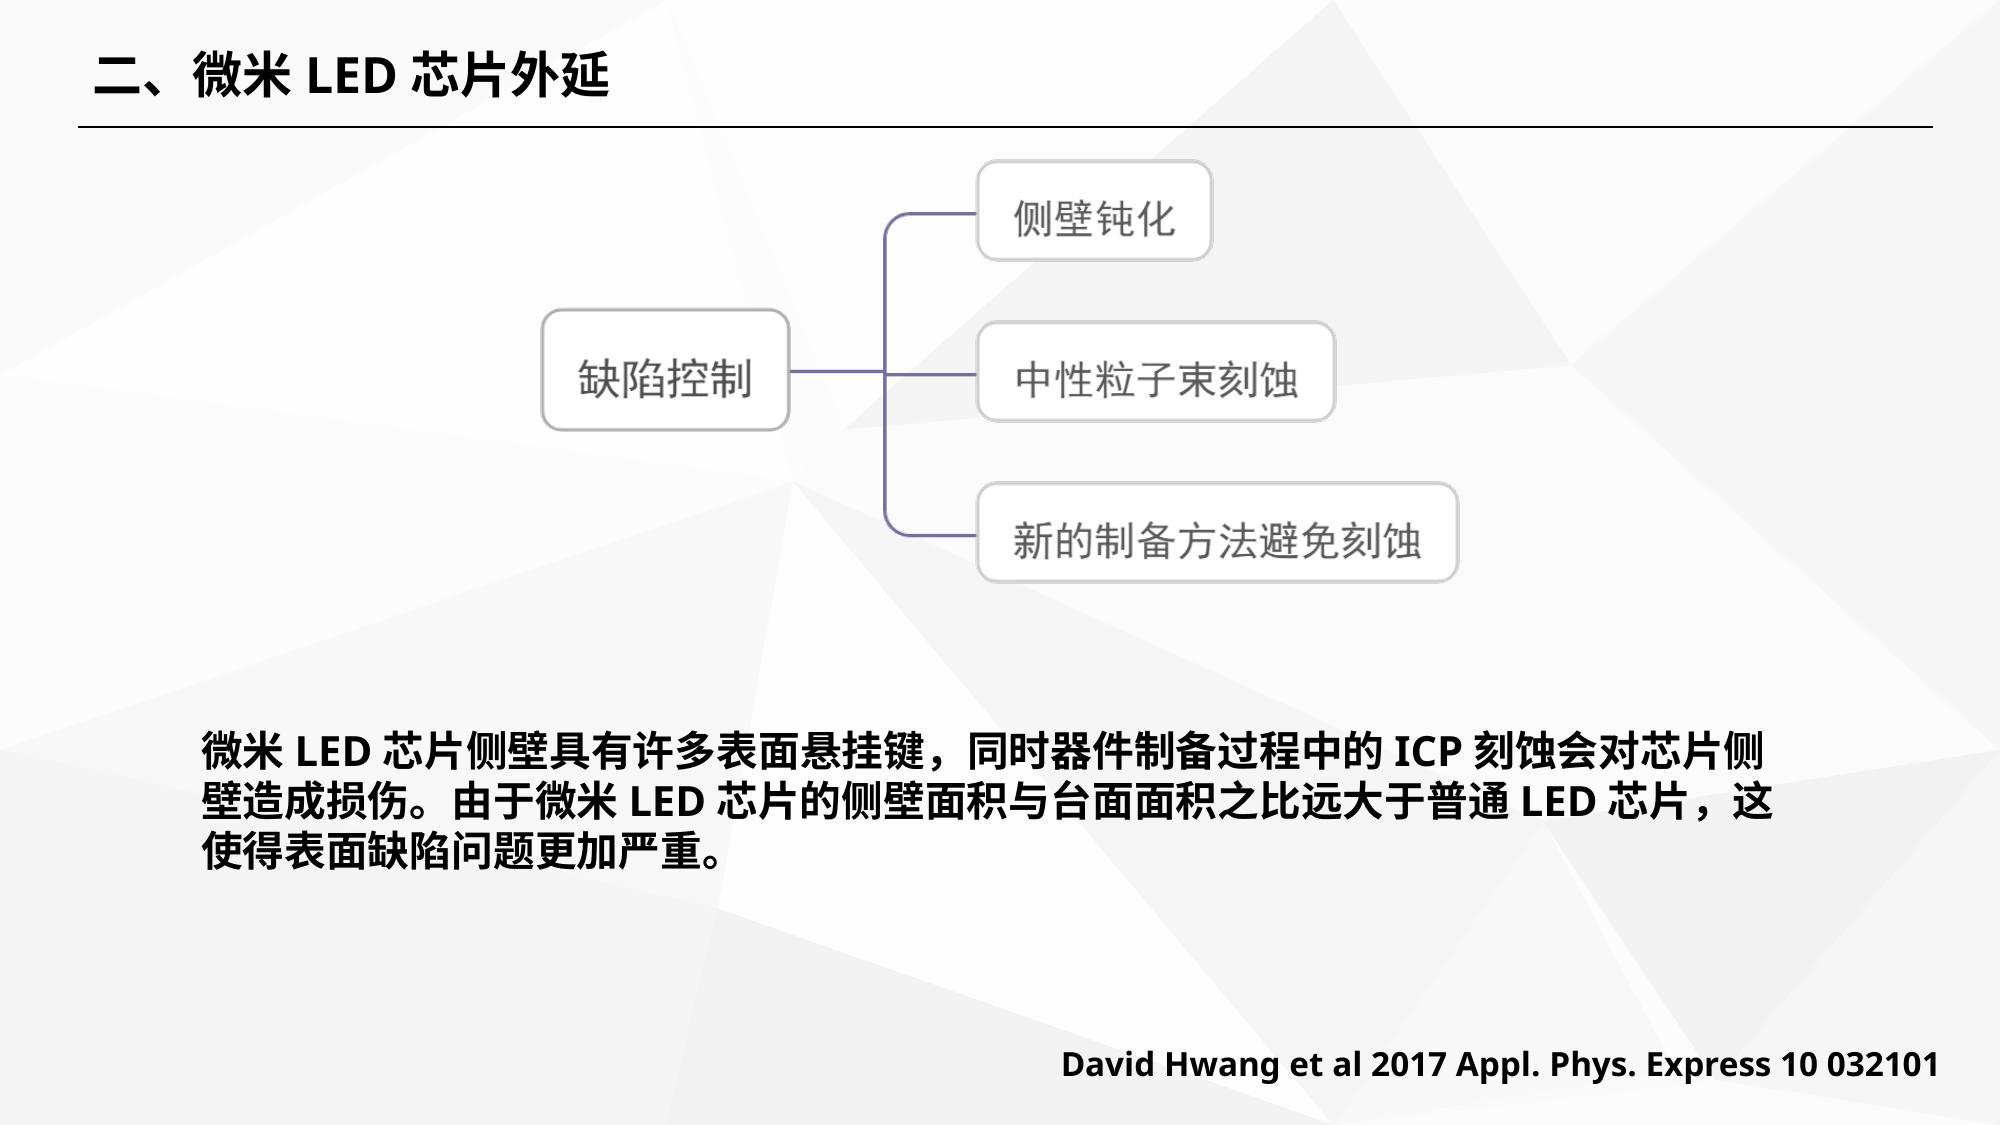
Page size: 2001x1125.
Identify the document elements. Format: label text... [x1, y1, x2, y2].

text_box 二、微米LED芯片外延 [78, 35, 839, 111]
text_box David Hwang et al 2017 Appl. Phys. Express 10 032101 [1046, 1035, 1957, 1091]
text_box 微米LED芯片侧壁具有许多表面悬挂键，同时器件制备过程中的ICP刻蚀会对芯片侧壁造成损伤。由于微米LED芯片的侧壁面积与台面面积之比远大于普通LED芯片，这使得表面缺陷问题更加严重。 [186, 716, 1814, 882]
picture [448, 67, 1552, 676]
